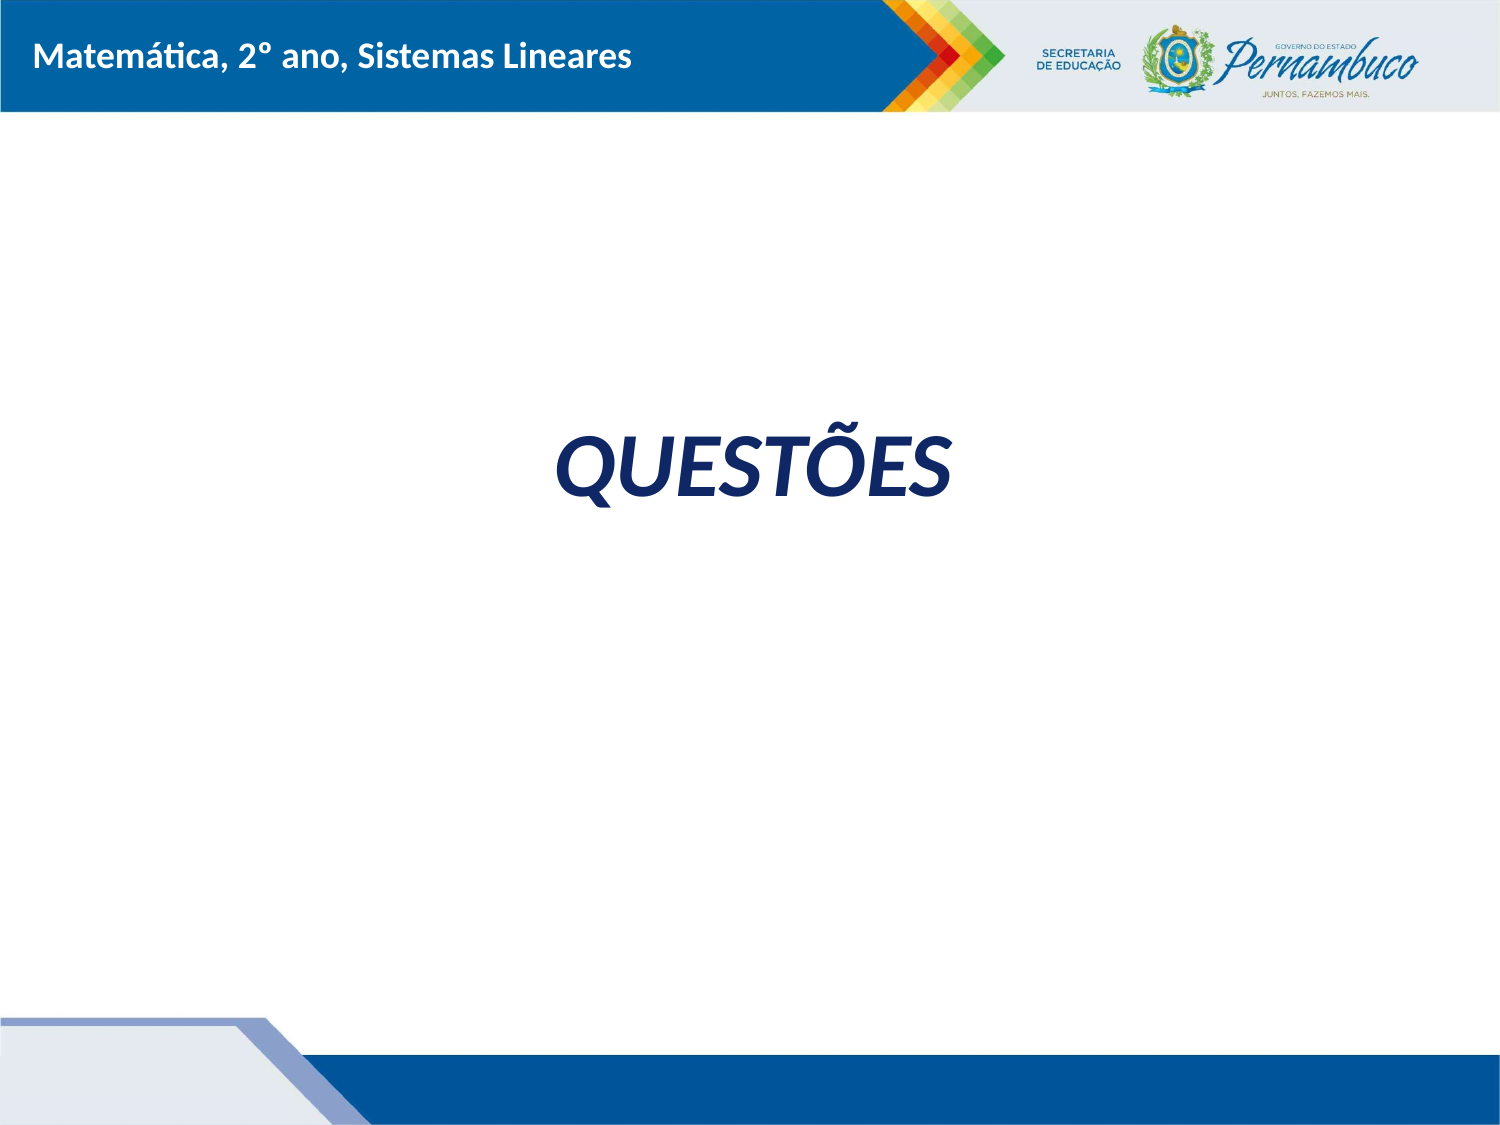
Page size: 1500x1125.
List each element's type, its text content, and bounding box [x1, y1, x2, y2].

picture [0, 0, 1500, 1125]
title QUESTÕES [112, 397, 1395, 716]
